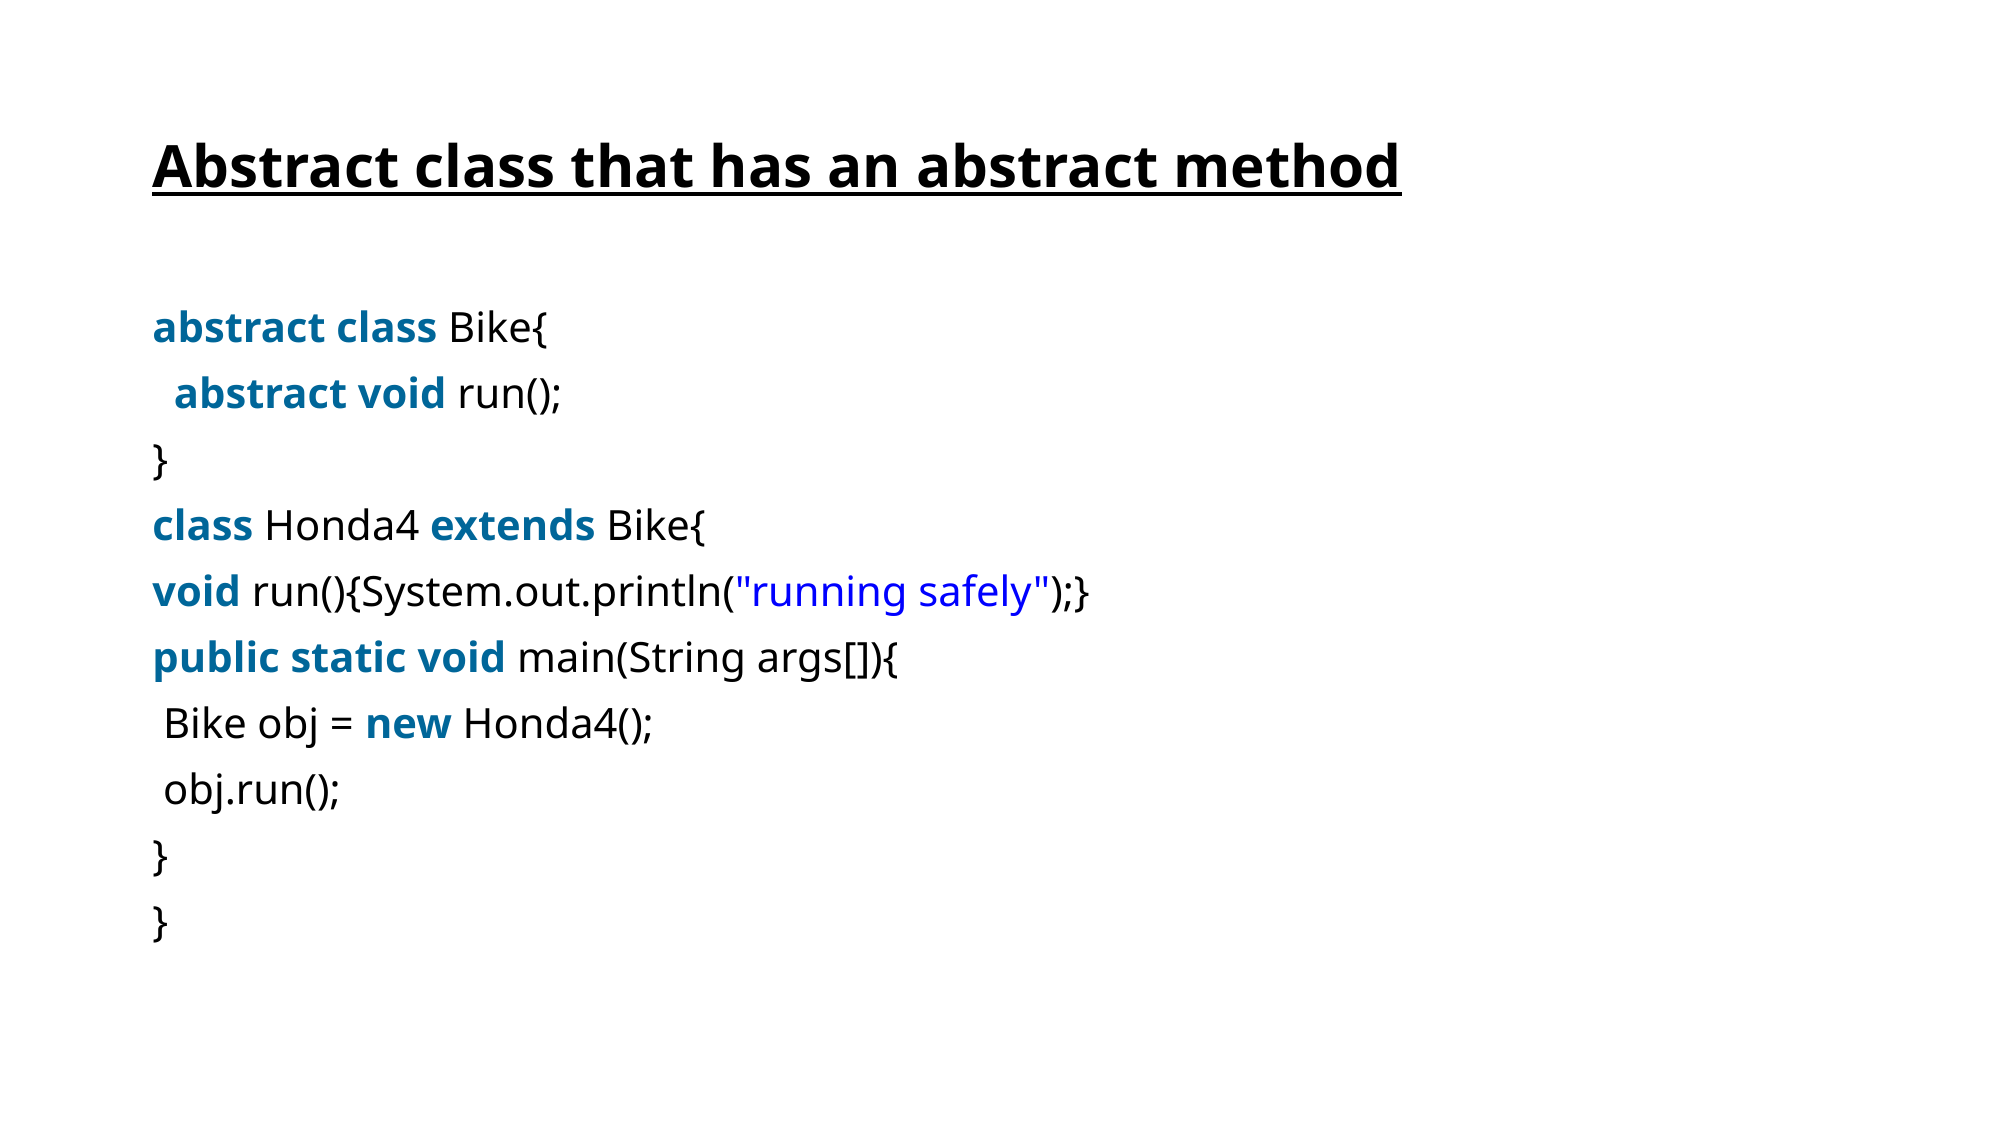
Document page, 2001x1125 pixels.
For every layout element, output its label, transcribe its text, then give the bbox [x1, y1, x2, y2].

list abstract class Bike{ abstract void run(); } class Honda4 extends Bike{ void run(){System.out.println("running safely");} public static void main(String args[]){ Bike obj = new Honda4(); obj.run(); } } [137, 299, 1863, 1014]
title Abstract class that has an abstract method [137, 59, 1863, 278]
